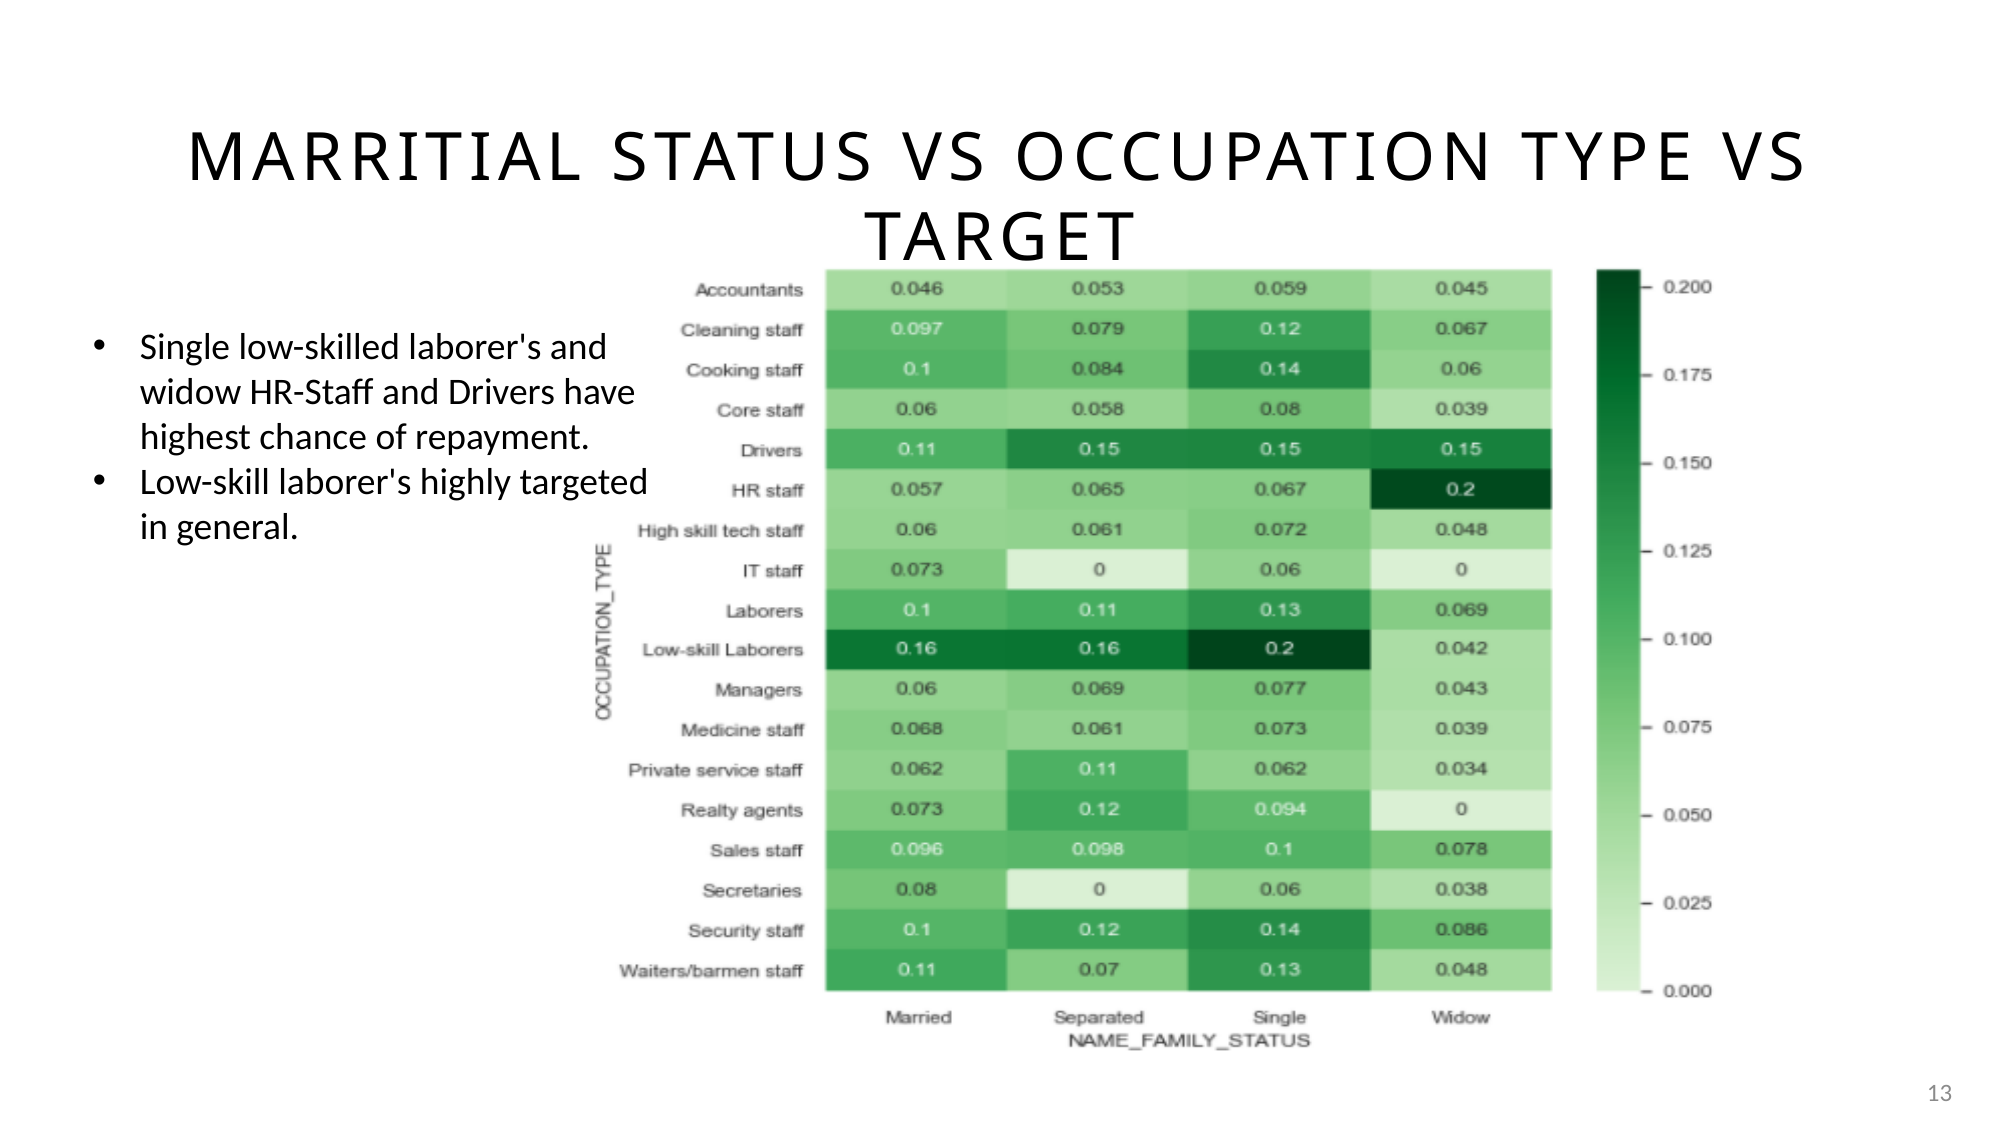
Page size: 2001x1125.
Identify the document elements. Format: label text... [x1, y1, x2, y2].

slide_number 13 [1894, 1061, 1968, 1121]
text_box Single low-skilled laborer's and widow HR-Staff and Drivers have highest chance of repayment. Low-skill laborer's highly targeted in general. [78, 314, 580, 555]
picture [580, 260, 1756, 1061]
title MARRITIAL STATUS VS OCCUPATION TYPE VS TARGET [97, 125, 1903, 262]
